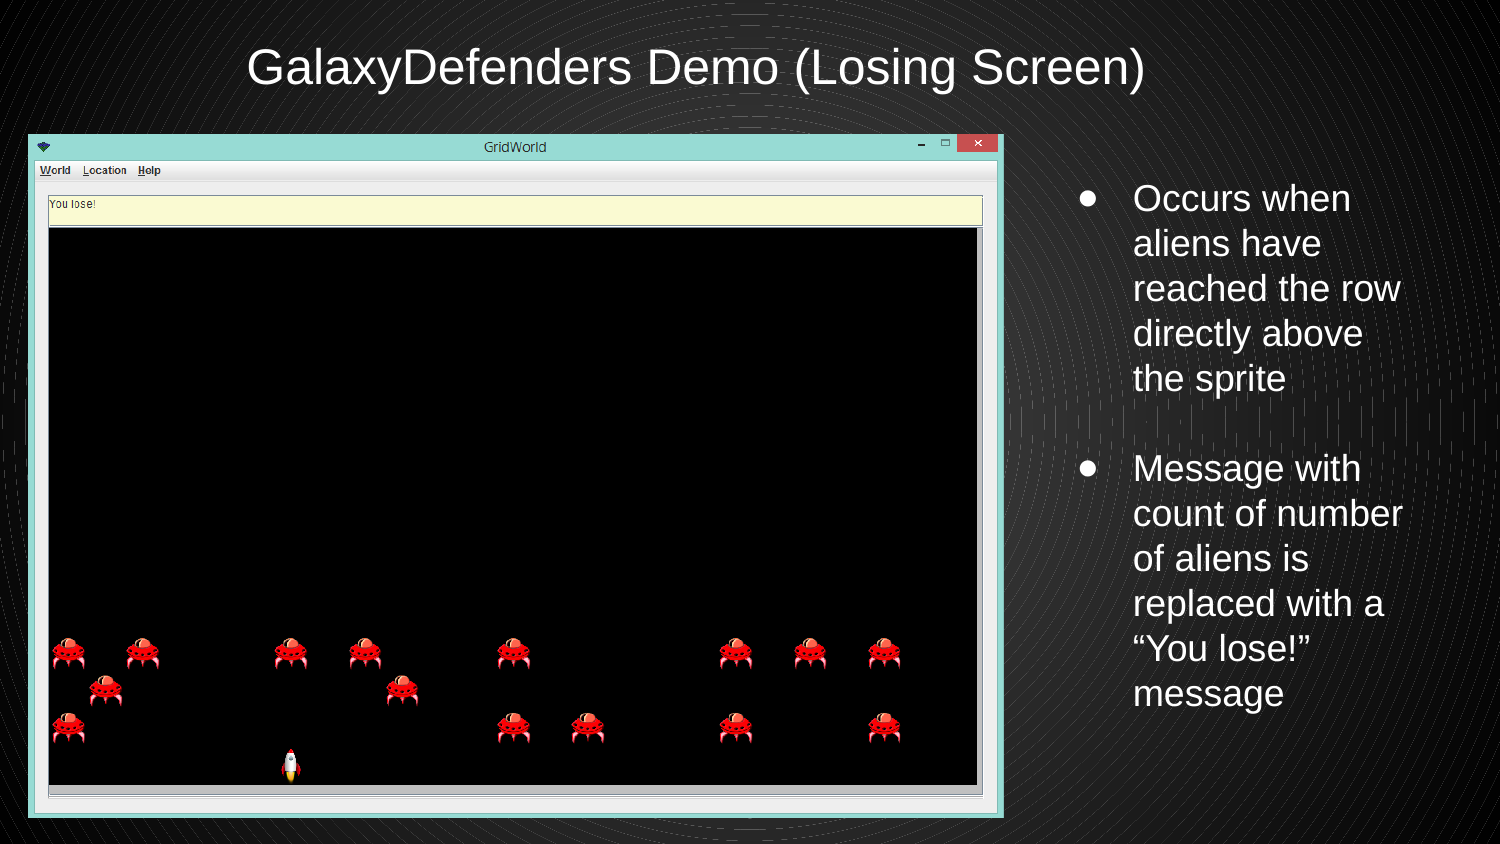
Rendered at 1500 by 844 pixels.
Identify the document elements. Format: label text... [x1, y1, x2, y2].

text_box GalaxyDefenders Demo (Losing Screen) [231, 19, 1222, 88]
picture [28, 134, 1004, 818]
text_box Occurs when aliens have reached the row directly above the sprite Message with count of number of aliens is replaced with a “You lose!” message [1042, 158, 1429, 737]
